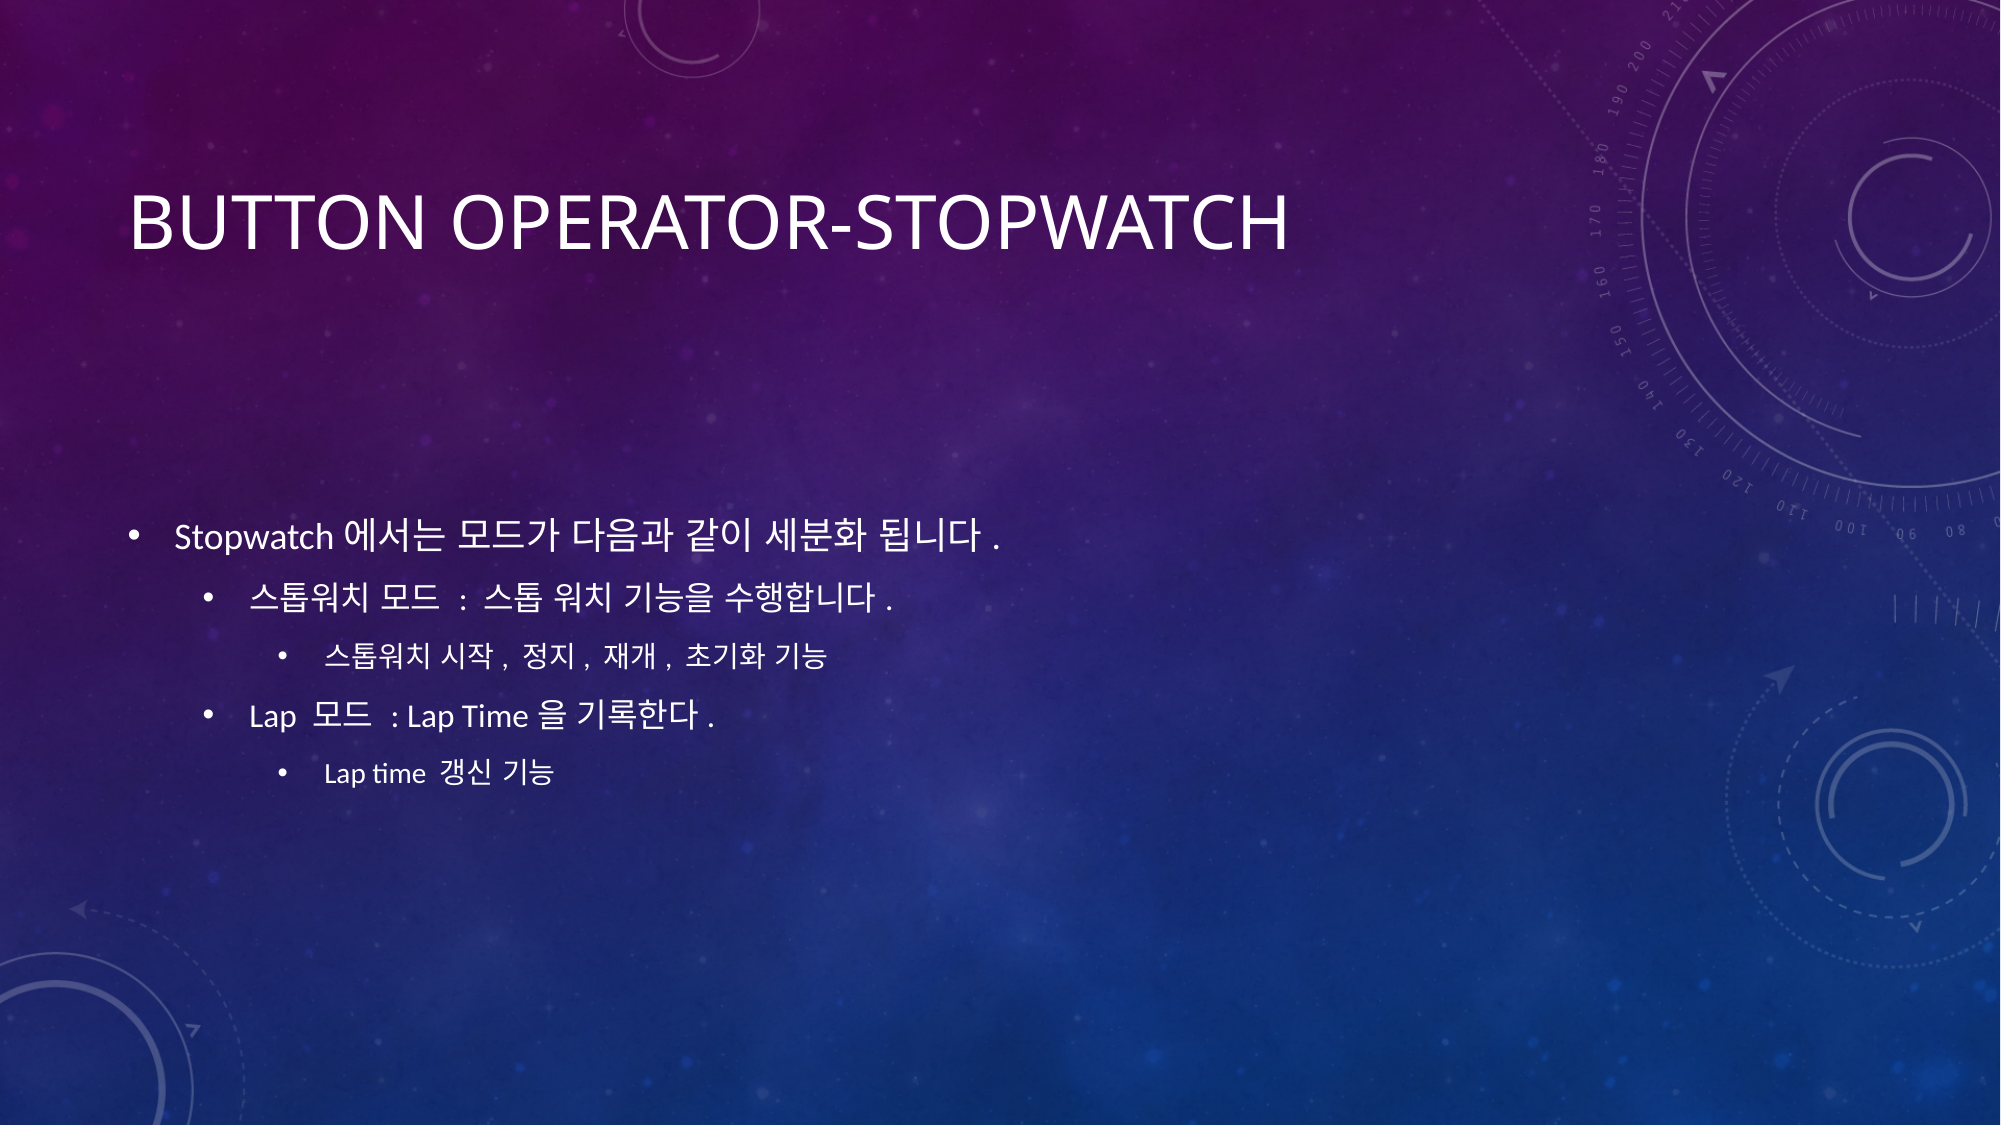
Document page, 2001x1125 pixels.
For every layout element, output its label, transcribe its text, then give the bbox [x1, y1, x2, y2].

list Stopwatch에서는 모드가 다음과 같이 세분화 됩니다. 스톱워치 모드 : 스톱 워치 기능을 수행합니다. 스톱워치 시작, 정지, 재개, 초기화 기능 Lap 모드 : Lap Time을 기록한다. Lap time 갱신 기능 [112, 351, 1775, 950]
picture [0, 0, 2001, 1125]
title Button operator-Stopwatch [112, 99, 1775, 339]
